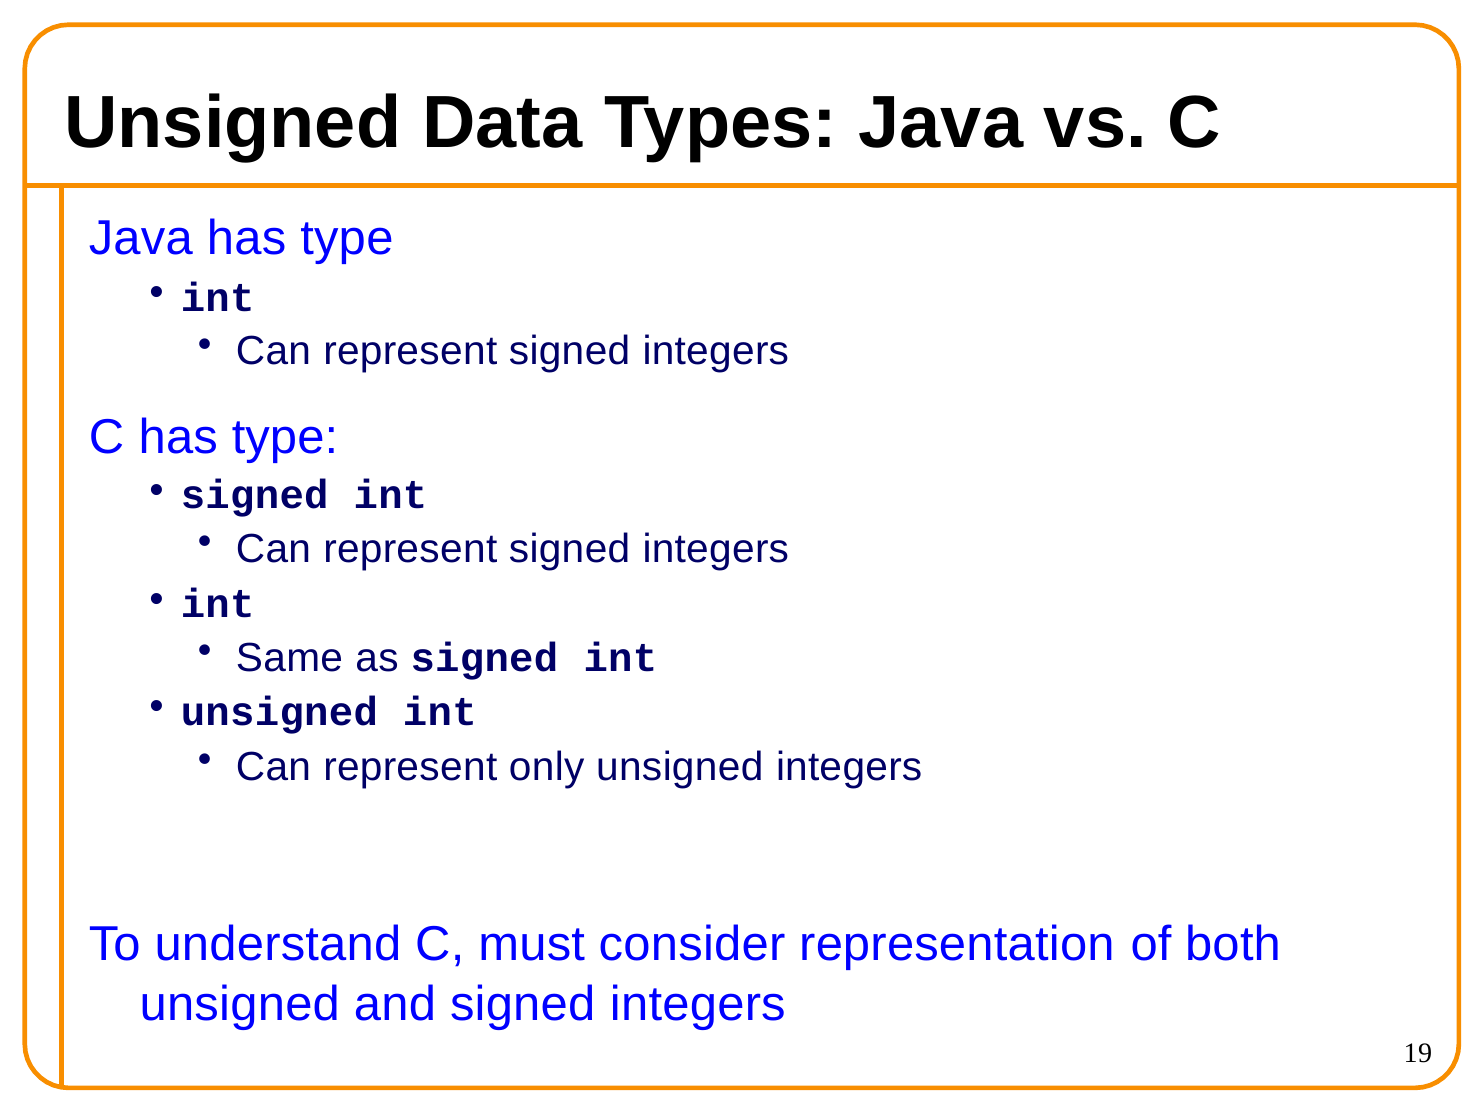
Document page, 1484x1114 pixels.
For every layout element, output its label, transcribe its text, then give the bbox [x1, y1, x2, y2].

slide_number 19 [1397, 1034, 1439, 1114]
text_box Java has type int Can represent signed integers C has type: signed int Can represent signed integers int Same as signed int unsigned int Can represent only unsigned integers To understand C, must consider representation of both unsigned and signed integers [86, 196, 1290, 1031]
title Unsigned Data Types: Java vs. C [62, 70, 1229, 260]
